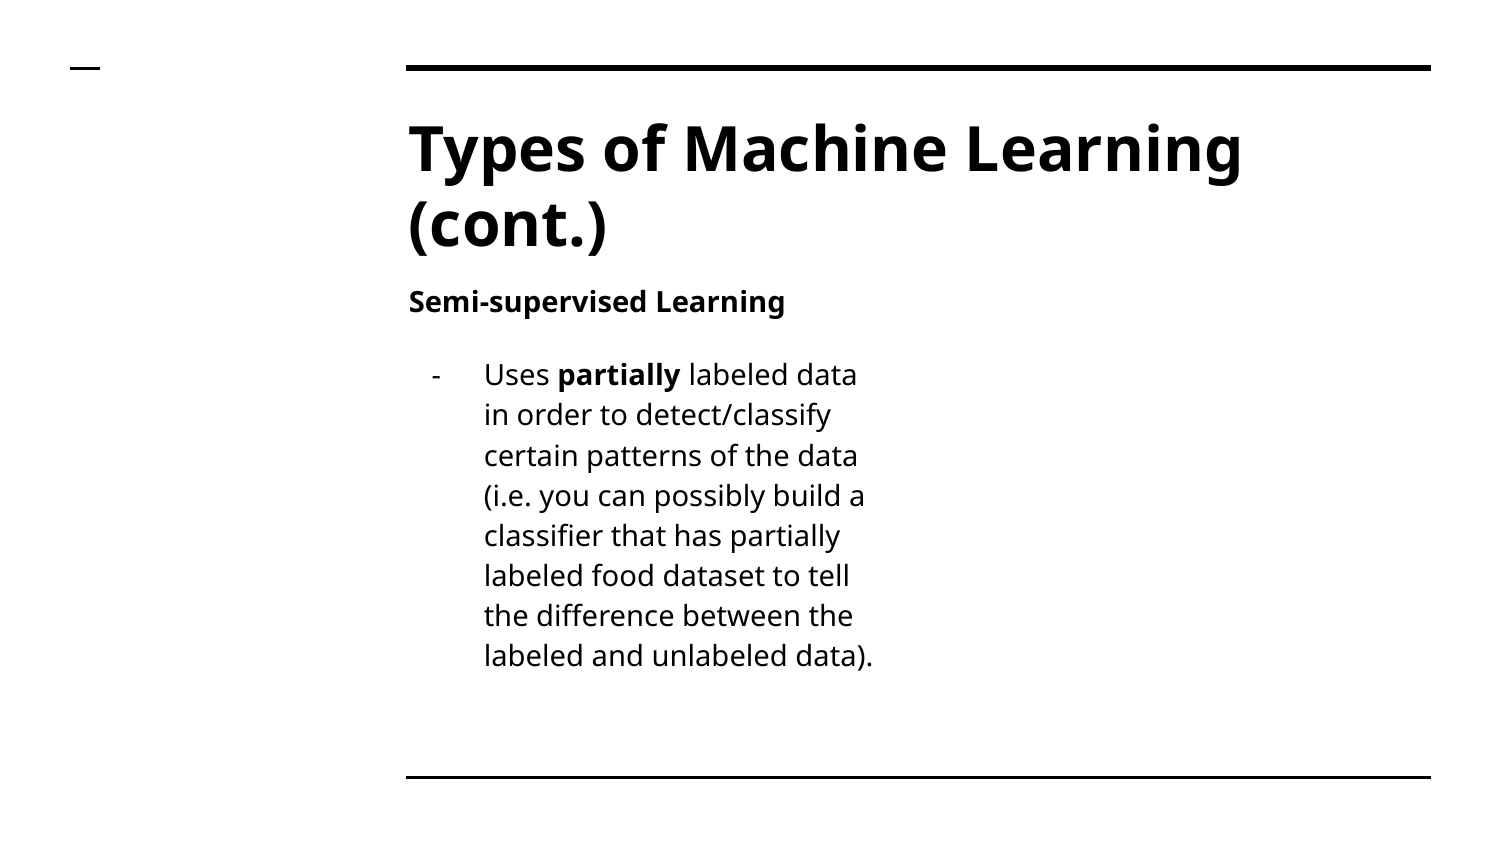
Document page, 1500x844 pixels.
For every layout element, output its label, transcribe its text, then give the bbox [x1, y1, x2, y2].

title Types of Machine Learning (cont.) [393, 94, 1431, 199]
list Semi-supervised Learning Uses partially labeled data in order to detect/classify certain patterns of the data (i.e. you can possibly build a classifier that has partially labeled food dataset to tell the difference between the labeled and unlabeled data). [393, 262, 898, 756]
